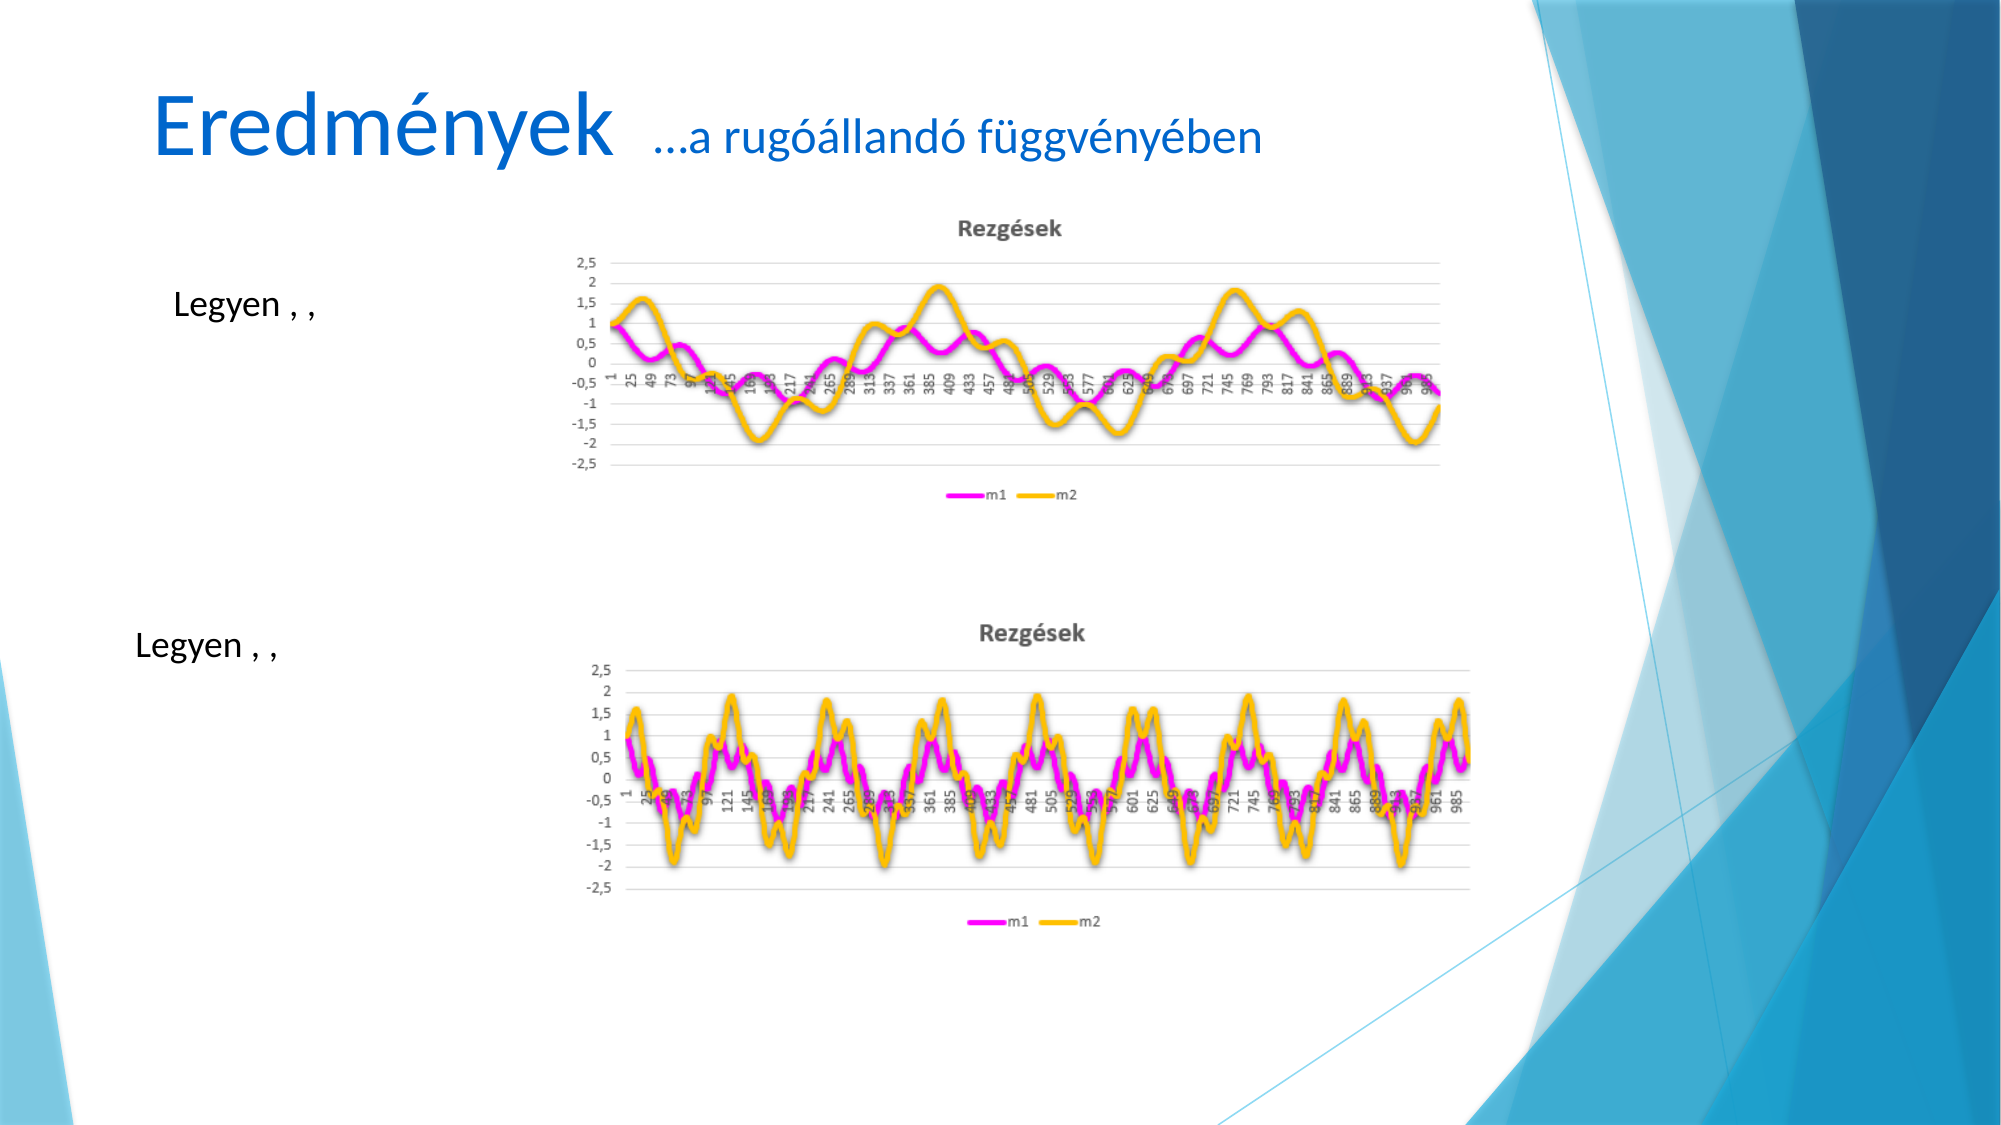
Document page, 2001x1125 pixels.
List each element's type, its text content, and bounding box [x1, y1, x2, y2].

picture [578, 617, 1489, 930]
title Eredmények [137, 56, 636, 175]
picture [561, 215, 1459, 508]
text_box …a rugóállandó függvényében [638, 96, 1279, 172]
